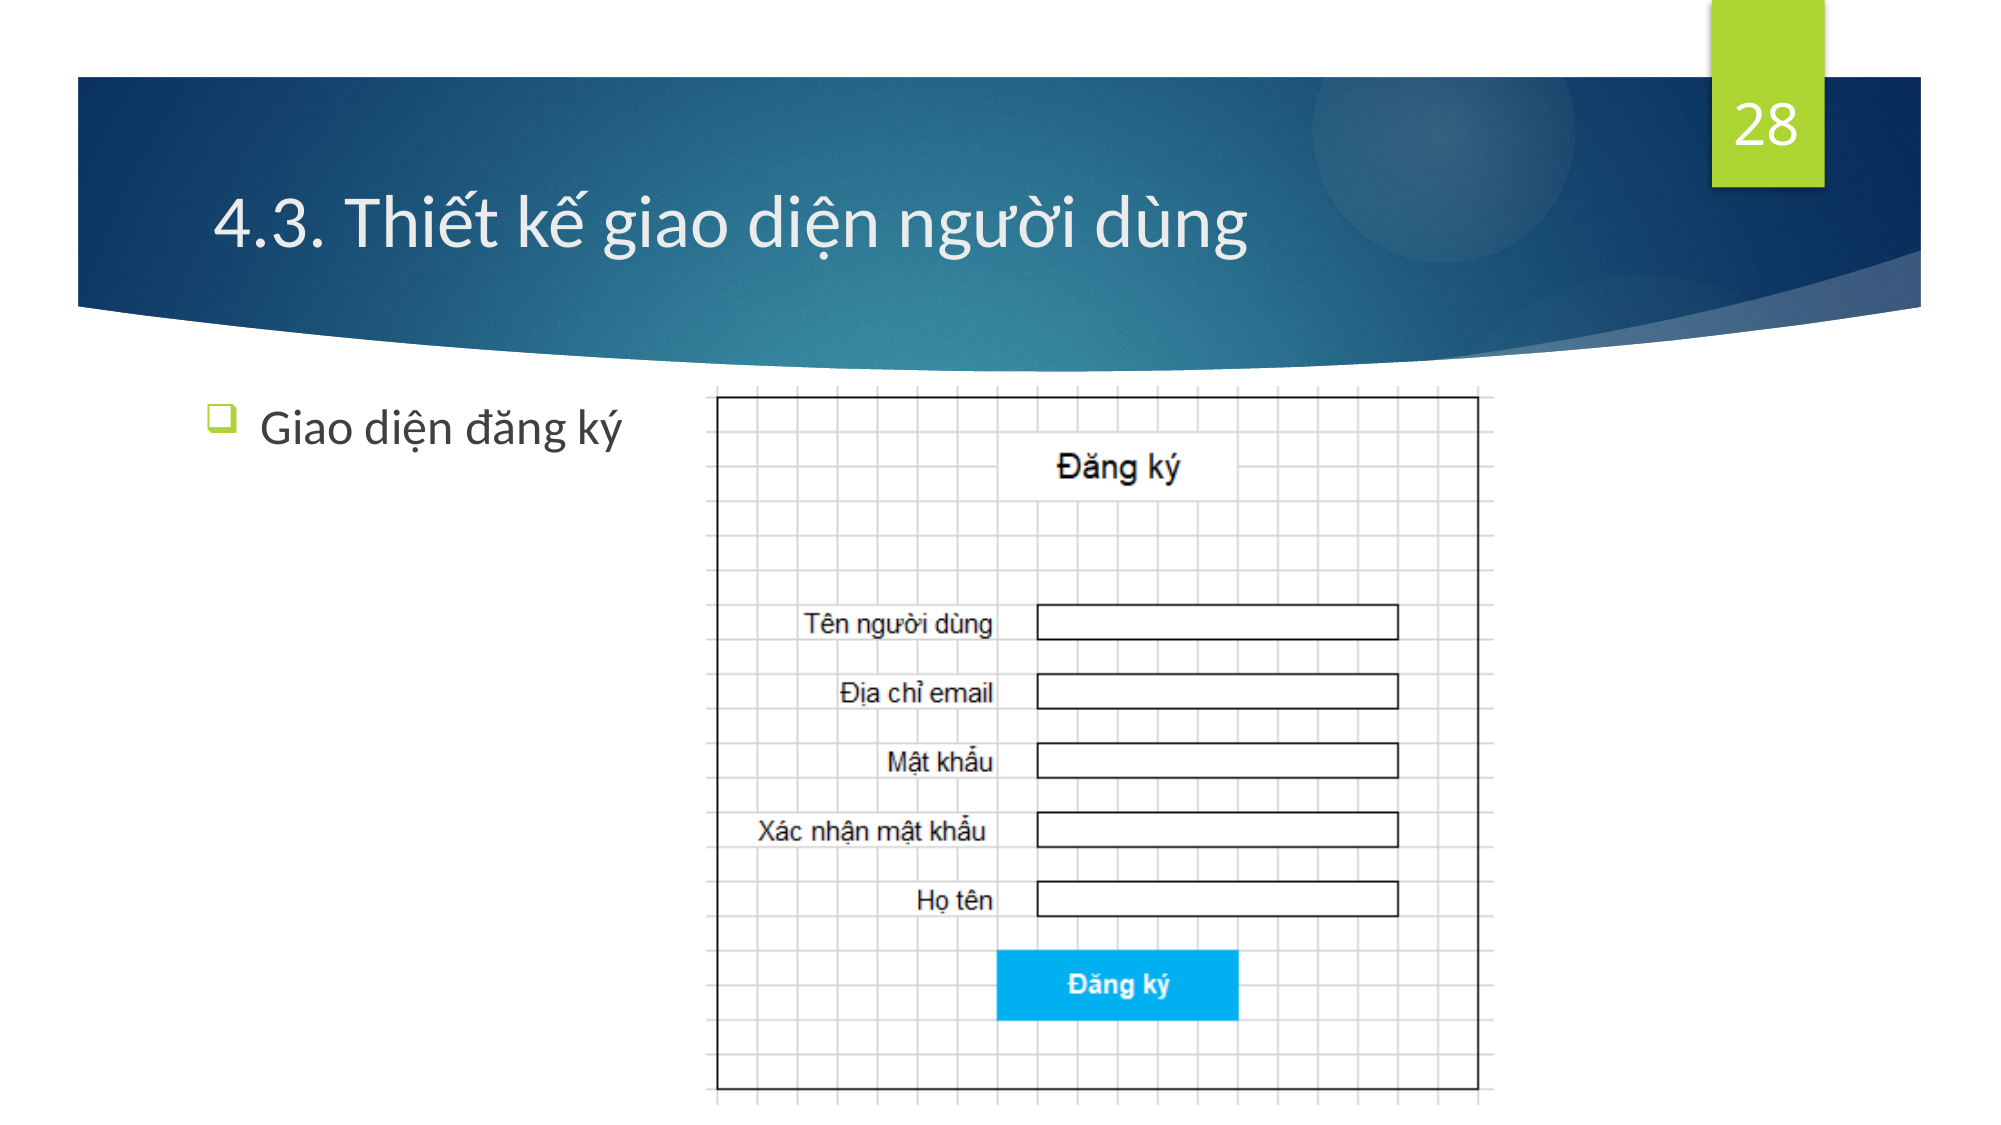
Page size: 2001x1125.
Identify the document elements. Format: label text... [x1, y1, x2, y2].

slide_number 28 [1698, 48, 1836, 175]
picture [705, 386, 1495, 1106]
list Giao diện đăng ký [189, 386, 704, 988]
title 4.3. Thiết kế giao diện người dùng [189, 159, 1627, 276]
